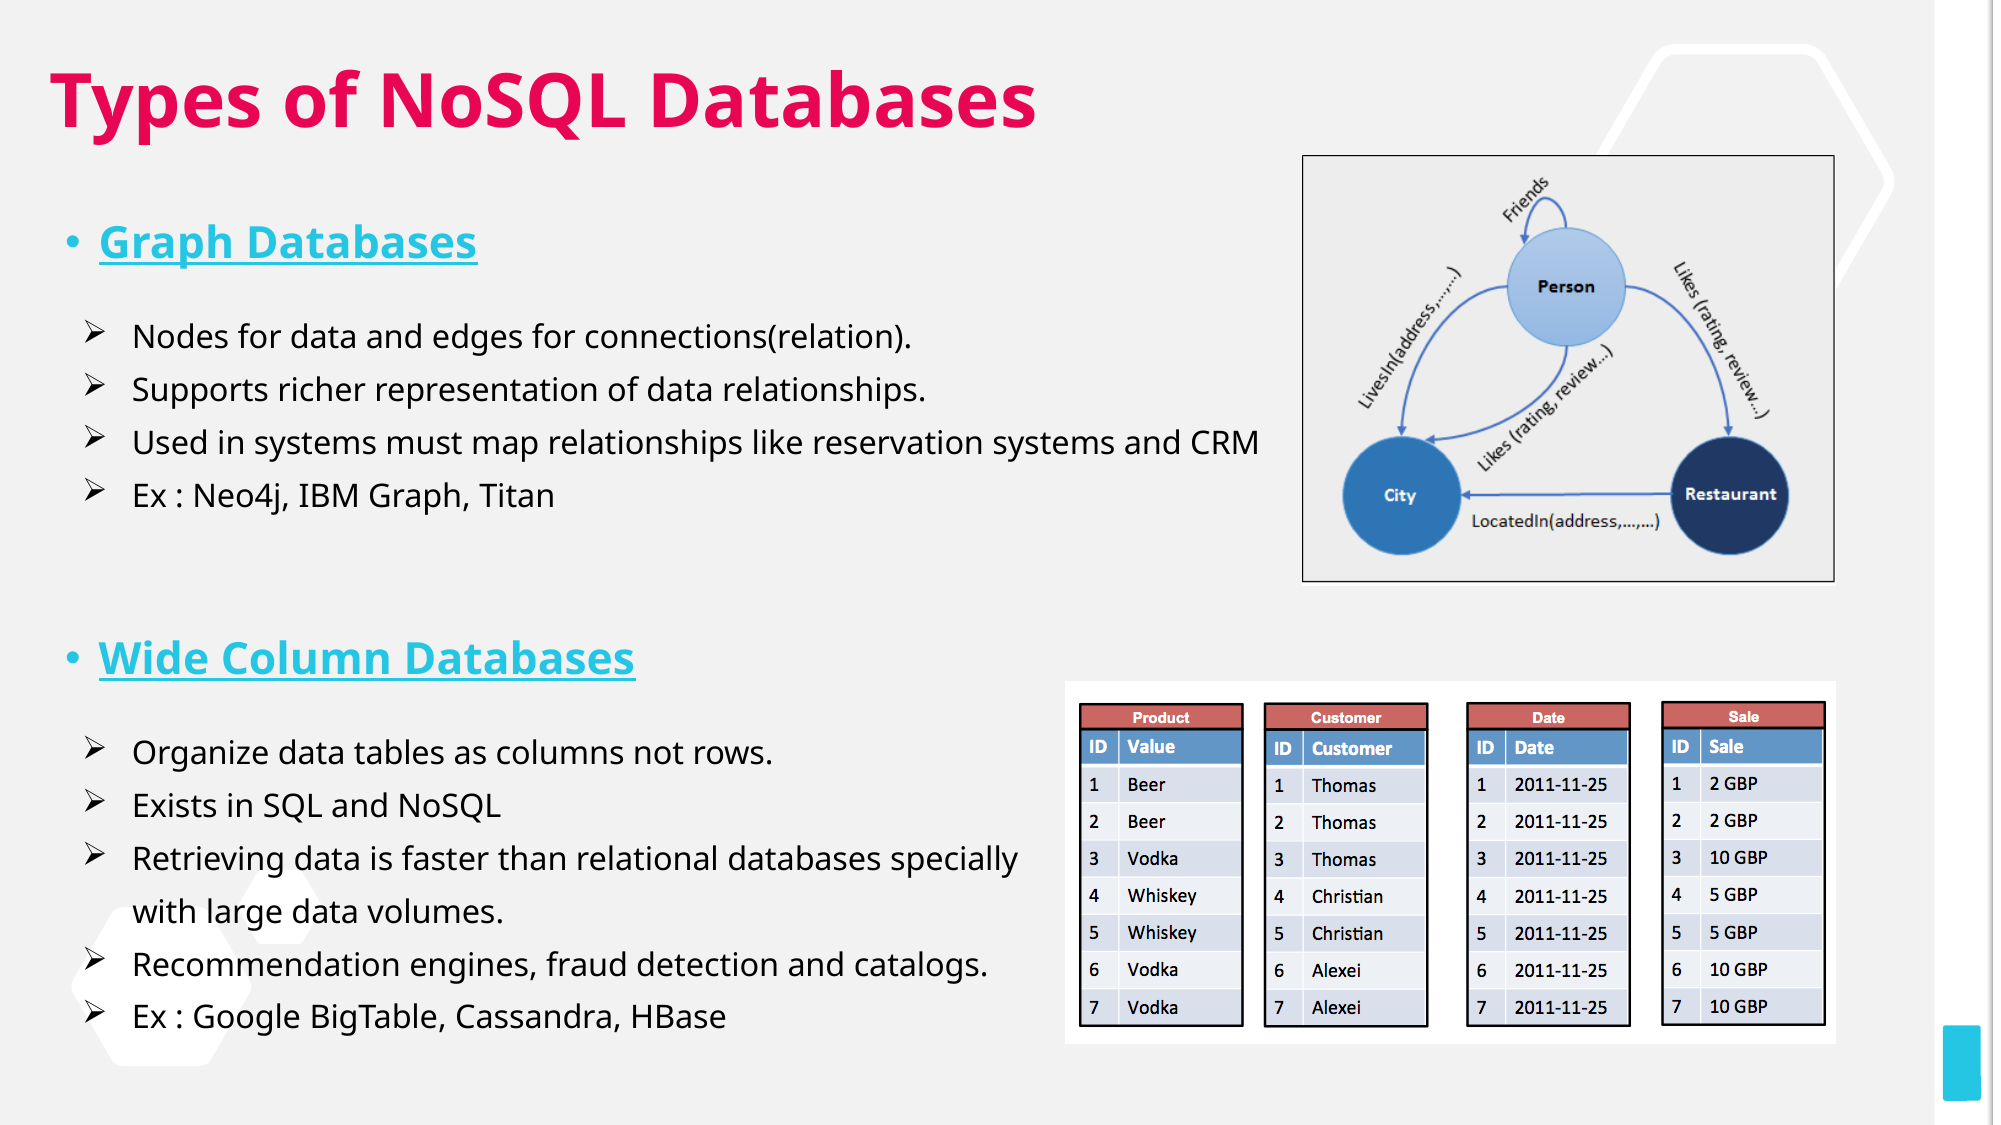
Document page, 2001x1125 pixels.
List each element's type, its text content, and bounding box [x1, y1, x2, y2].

title Types of NoSQL Databases [34, 55, 1541, 180]
picture [1065, 681, 1836, 1044]
text_box Graph Databases Nodes for data and edges for connections(relation). Supports richer representation of data relationships. Used in systems must map relationships like reservation systems and CRM Ex : Neo4j, IBM Graph, Titan Wide Column Databases Organize data tables as columns not rows. Exists in SQL and NoSQL Retrieving data is faster than relational databases specially with large data volumes. Recommendation engines, fraud detection and catalogs. Ex : Google BigTable, Cassandra, HBase [41, 212, 1294, 1044]
picture [1302, 155, 1836, 586]
